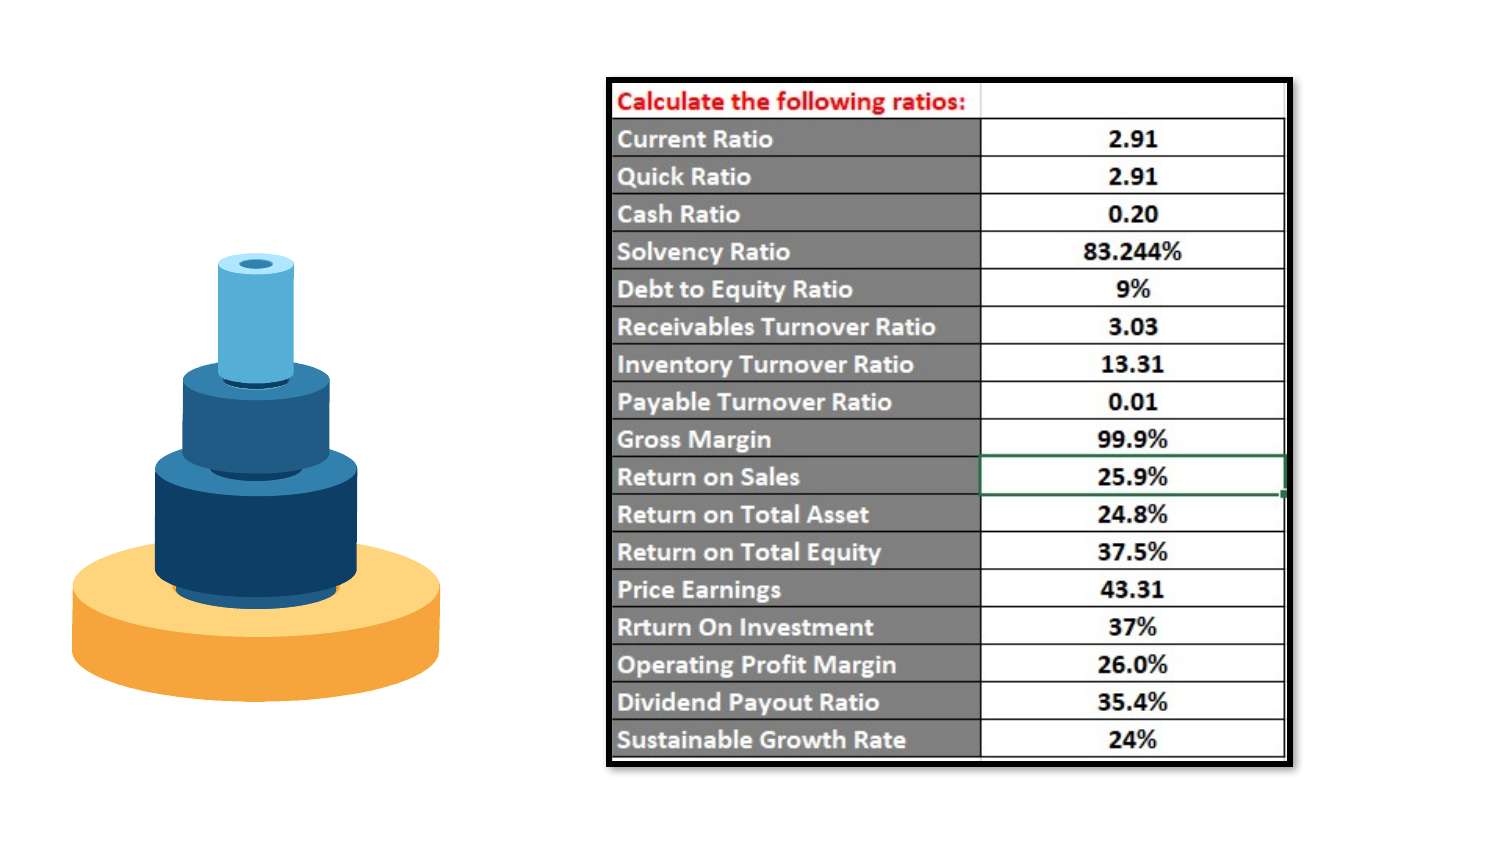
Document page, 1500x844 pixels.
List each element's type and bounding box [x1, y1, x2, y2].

picture [611, 82, 1288, 762]
text_box [46, 253, 466, 703]
